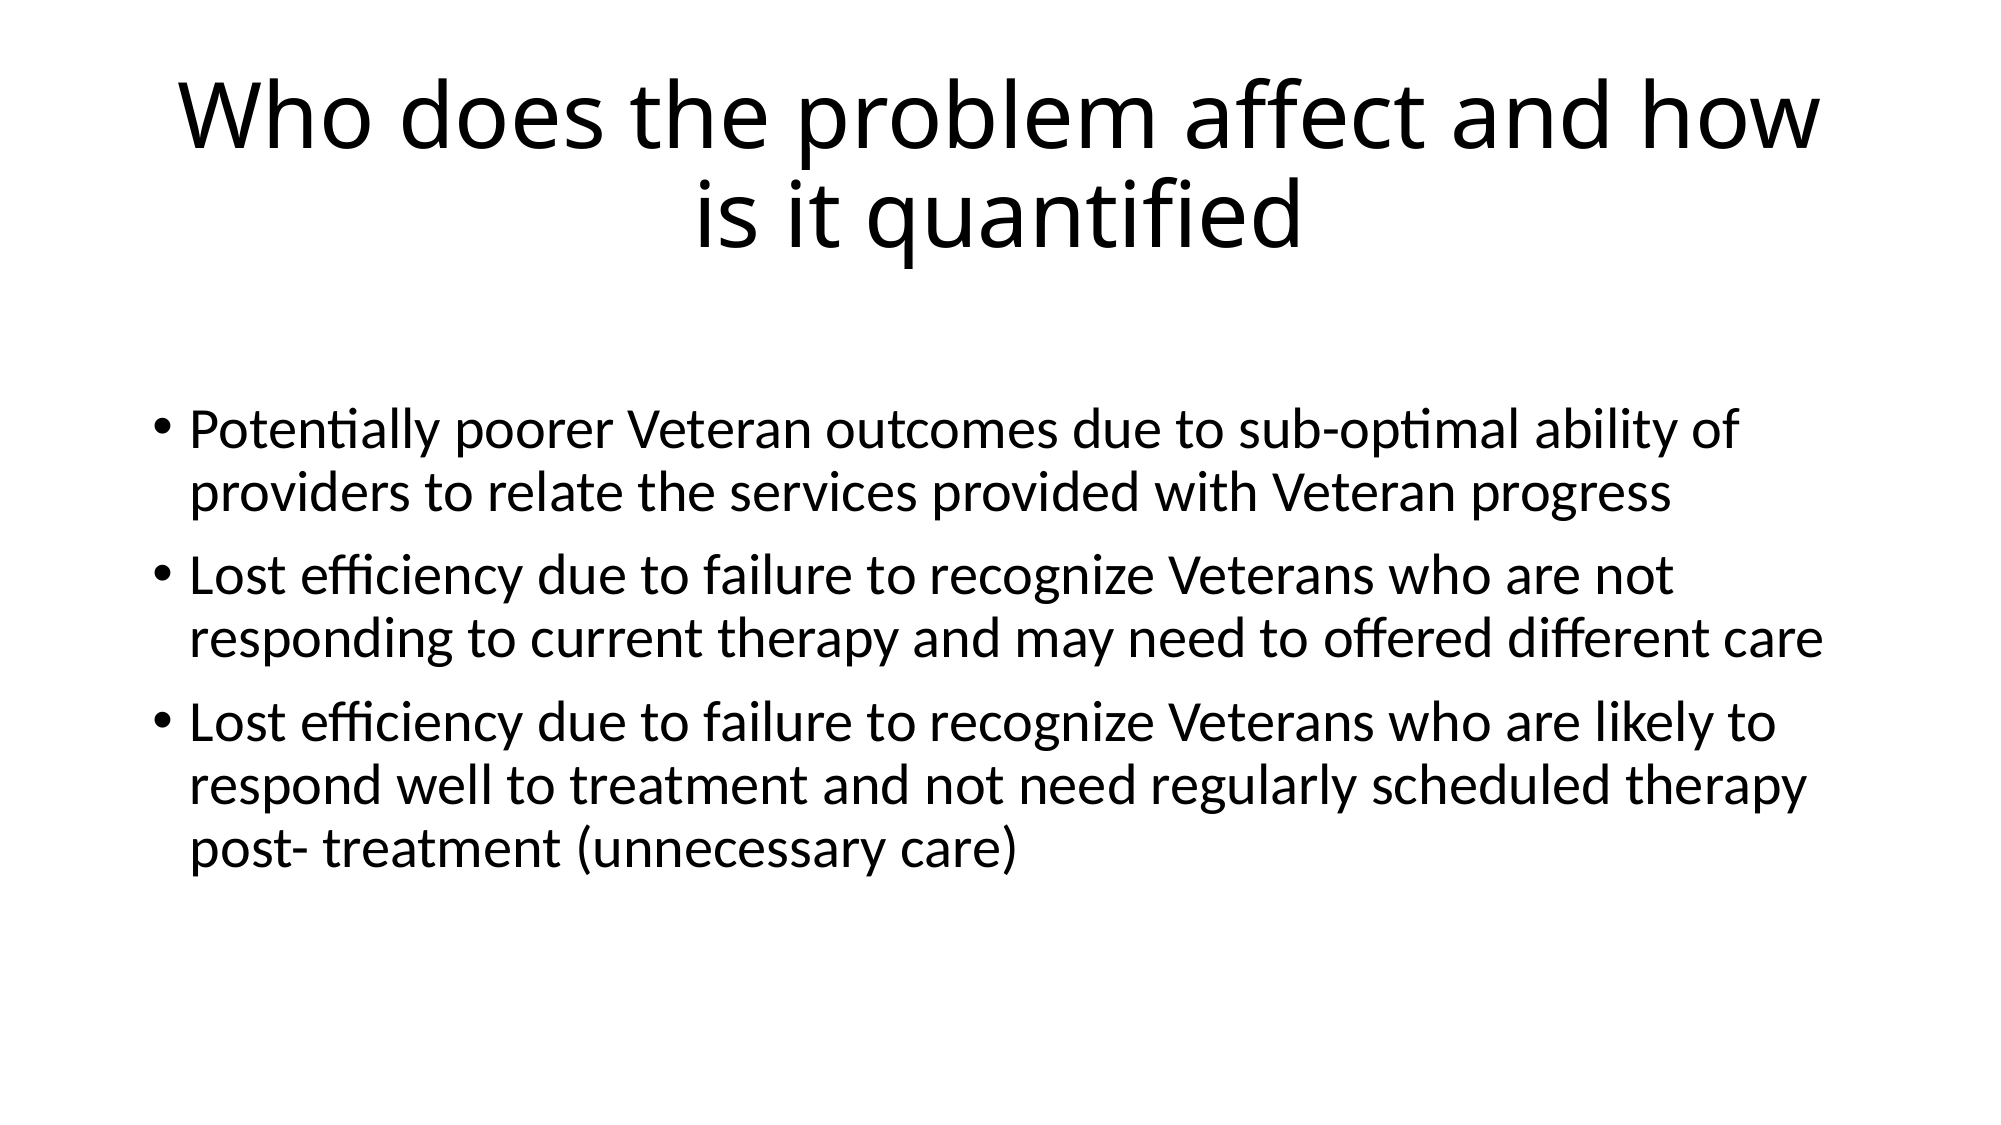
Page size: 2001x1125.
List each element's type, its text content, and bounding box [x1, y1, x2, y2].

list Potentially poorer Veteran outcomes due to sub-optimal ability of providers to relate the services provided with Veteran progress Lost efficiency due to failure to recognize Veterans who are not responding to current therapy and may need to offered different care Lost efficiency due to failure to recognize Veterans who are likely to respond well to treatment and not need regularly scheduled therapy post- treatment (unnecessary care) [137, 299, 1863, 1014]
title Who does the problem affect and how is it quantified [137, 59, 1863, 278]
